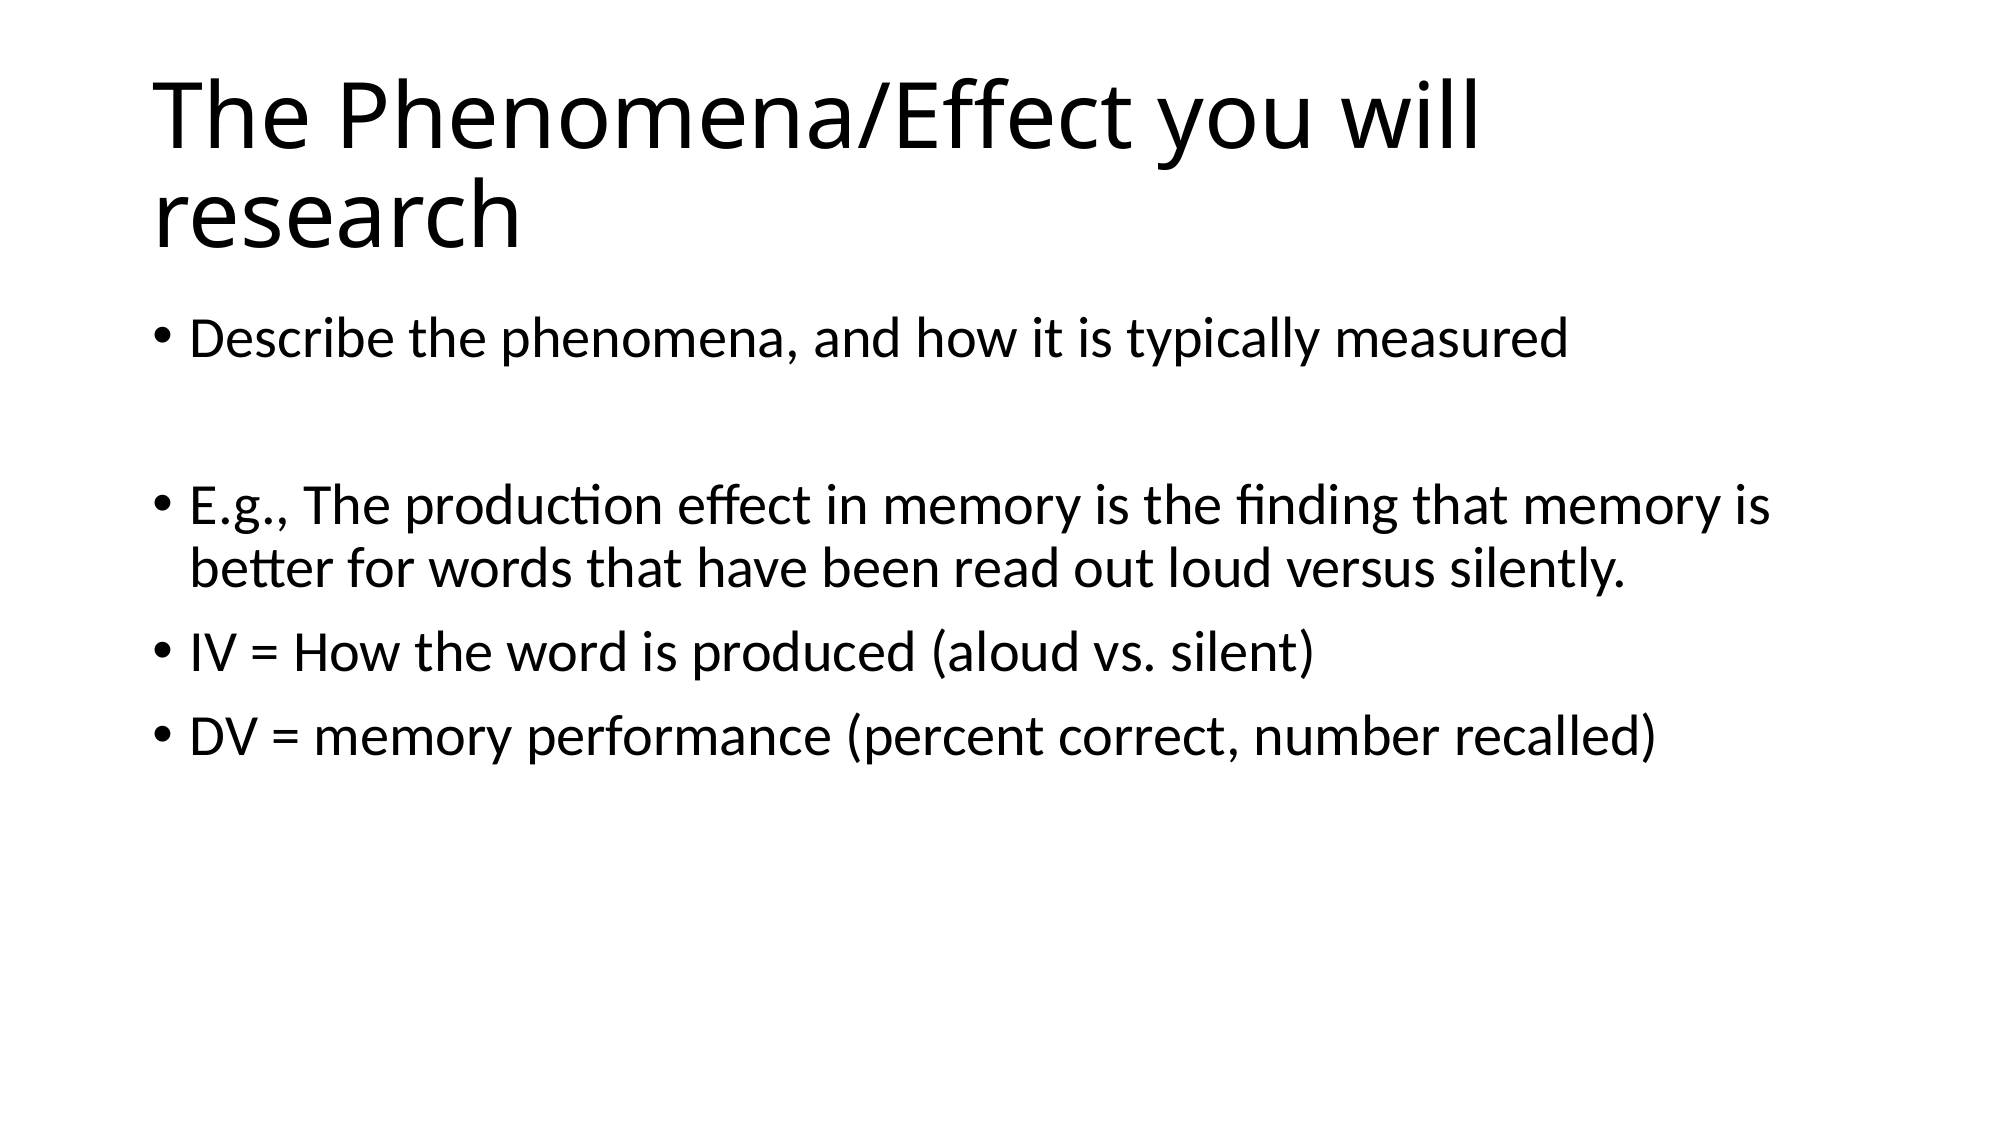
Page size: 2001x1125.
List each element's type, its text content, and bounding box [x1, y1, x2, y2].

title The Phenomena/Effect you will research [137, 59, 1863, 278]
list Describe the phenomena, and how it is typically measured E.g., The production effect in memory is the finding that memory is better for words that have been read out loud versus silently. IV = How the word is produced (aloud vs. silent) DV = memory performance (percent correct, number recalled) [137, 299, 1863, 1014]
